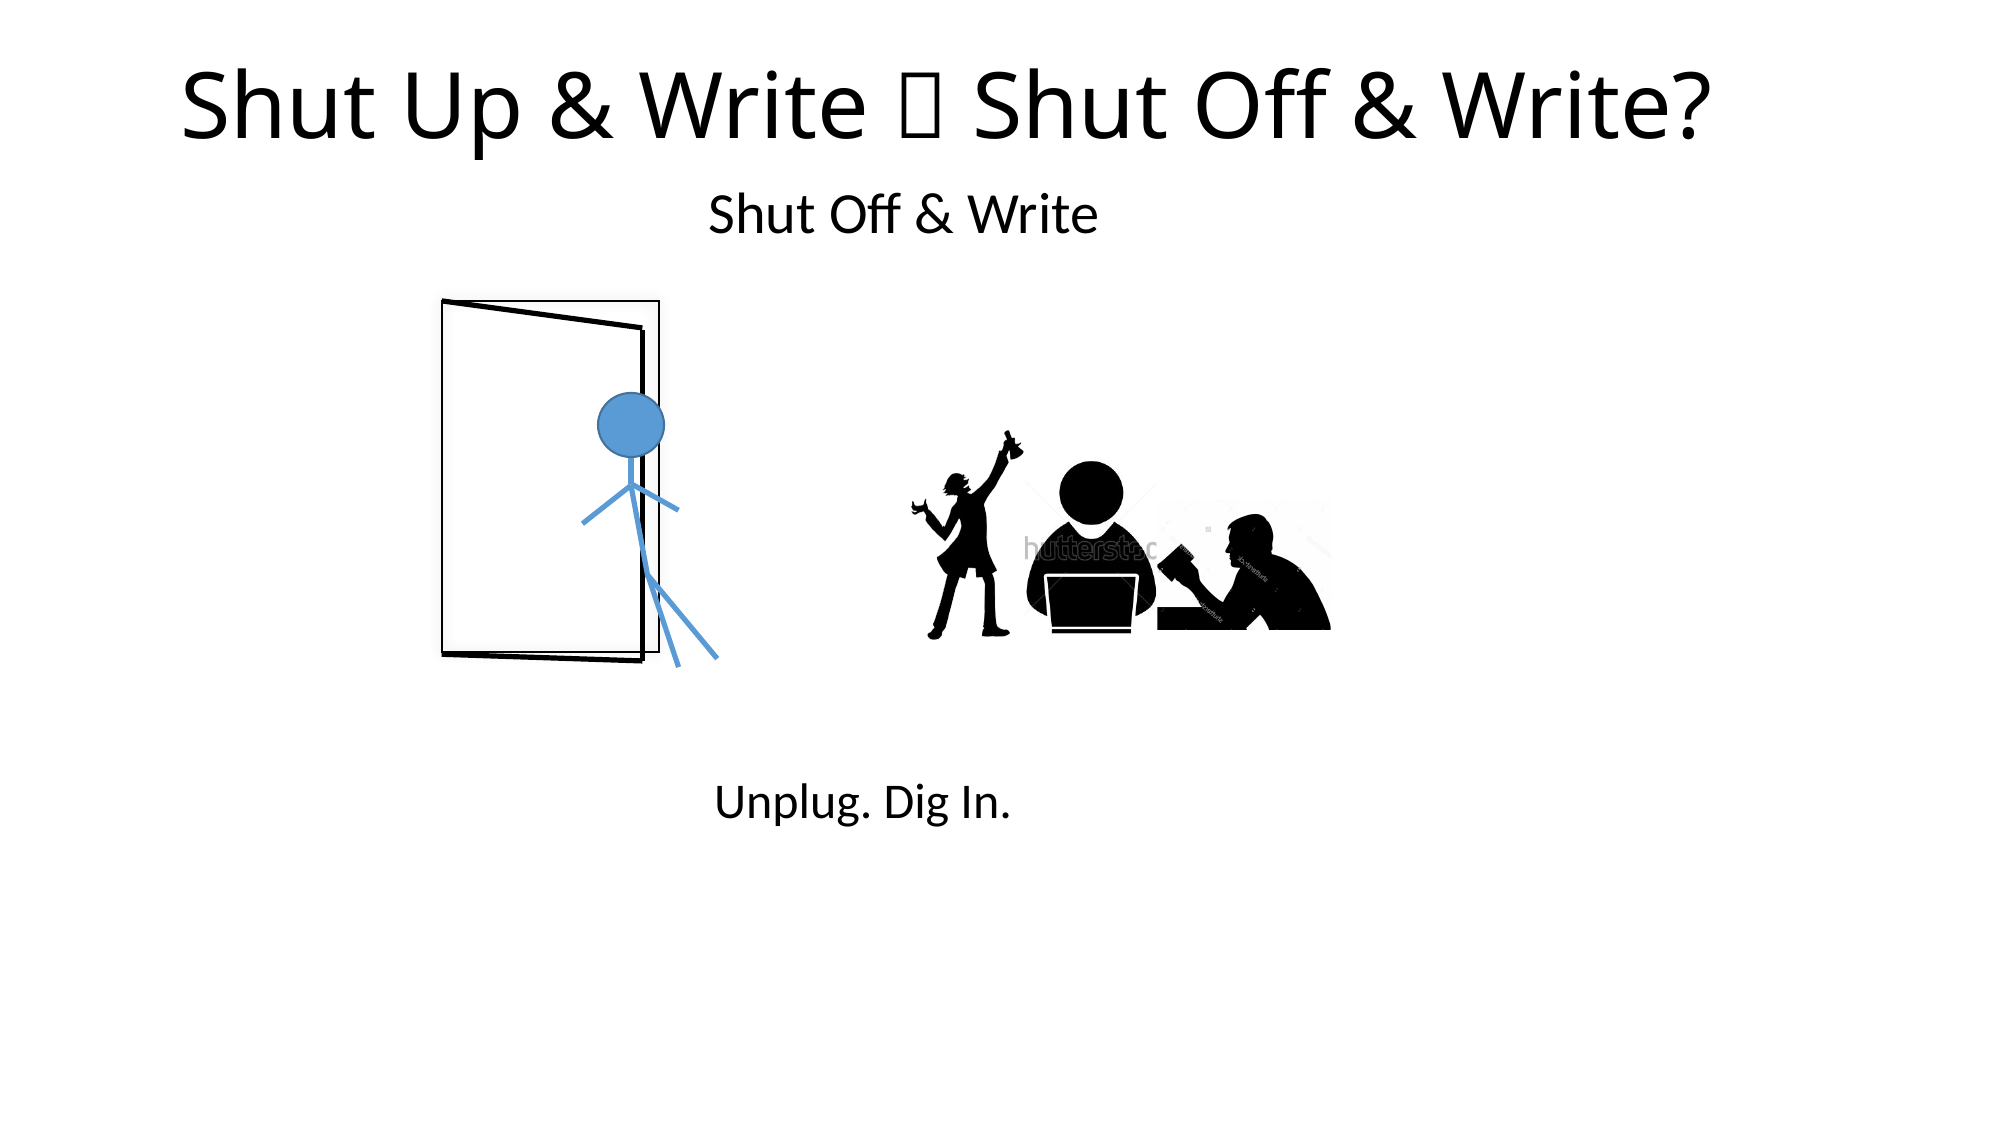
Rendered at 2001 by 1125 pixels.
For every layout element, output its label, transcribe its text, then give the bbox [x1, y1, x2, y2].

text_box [441, 167, 1331, 838]
title Shut Up & Write  Shut Off & Write? [164, 0, 1890, 218]
